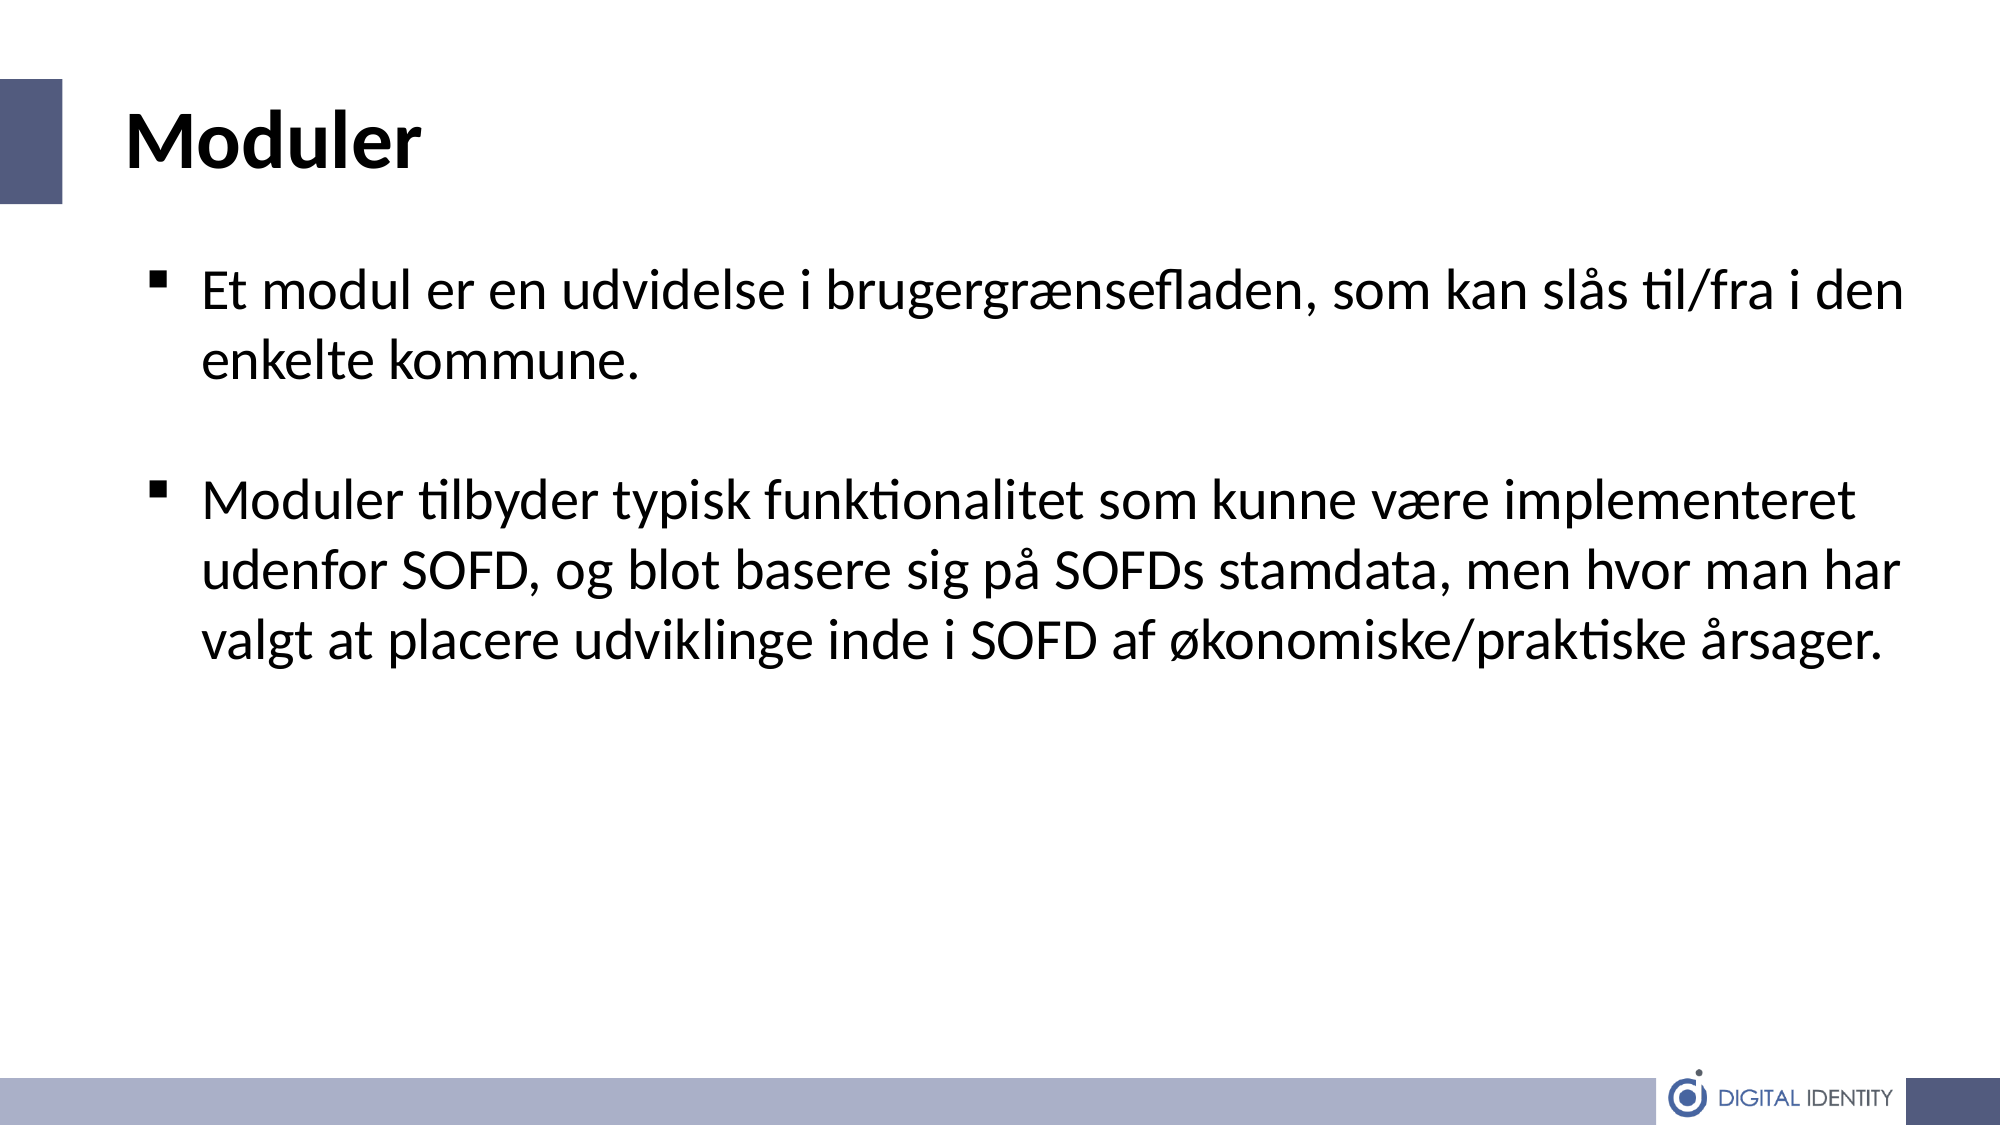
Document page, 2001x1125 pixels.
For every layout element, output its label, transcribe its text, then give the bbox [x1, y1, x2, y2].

text_box [0, 77, 64, 206]
picture [1643, 973, 1919, 1125]
text_box Moduler [109, 77, 1818, 193]
text_box Et modul er en udvidelse i brugergrænsefladen, som kan slås til/fra i den enkelte kommune. Moduler tilbyder typisk funktionalitet som kunne være implementeret udenfor SOFD, og blot basere sig på SOFDs stamdata, men hvor man har valgt at placere udviklinge inde i SOFD af økonomiske/praktiske årsager. [129, 243, 1944, 679]
